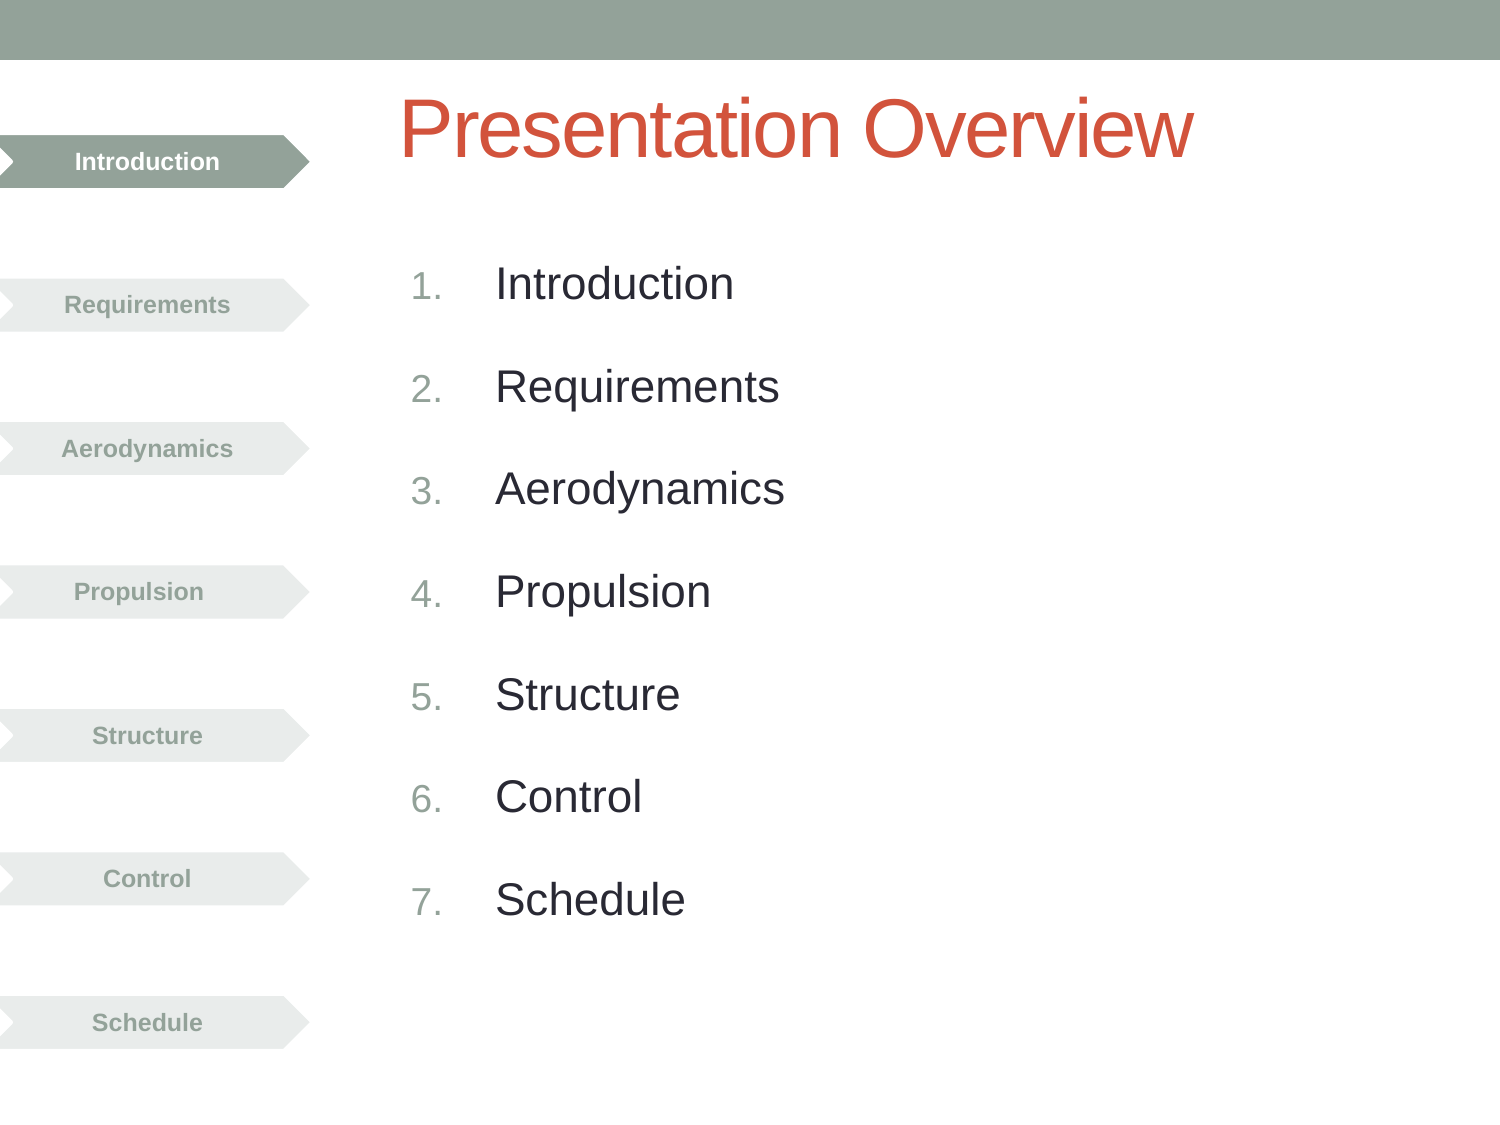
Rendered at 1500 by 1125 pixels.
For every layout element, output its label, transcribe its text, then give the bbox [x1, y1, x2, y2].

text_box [0, 89, 314, 1095]
title Presentation Overview [383, 66, 1500, 183]
list Introduction Requirements Aerodynamics Propulsion Structure Control Schedule [395, 208, 1376, 1047]
